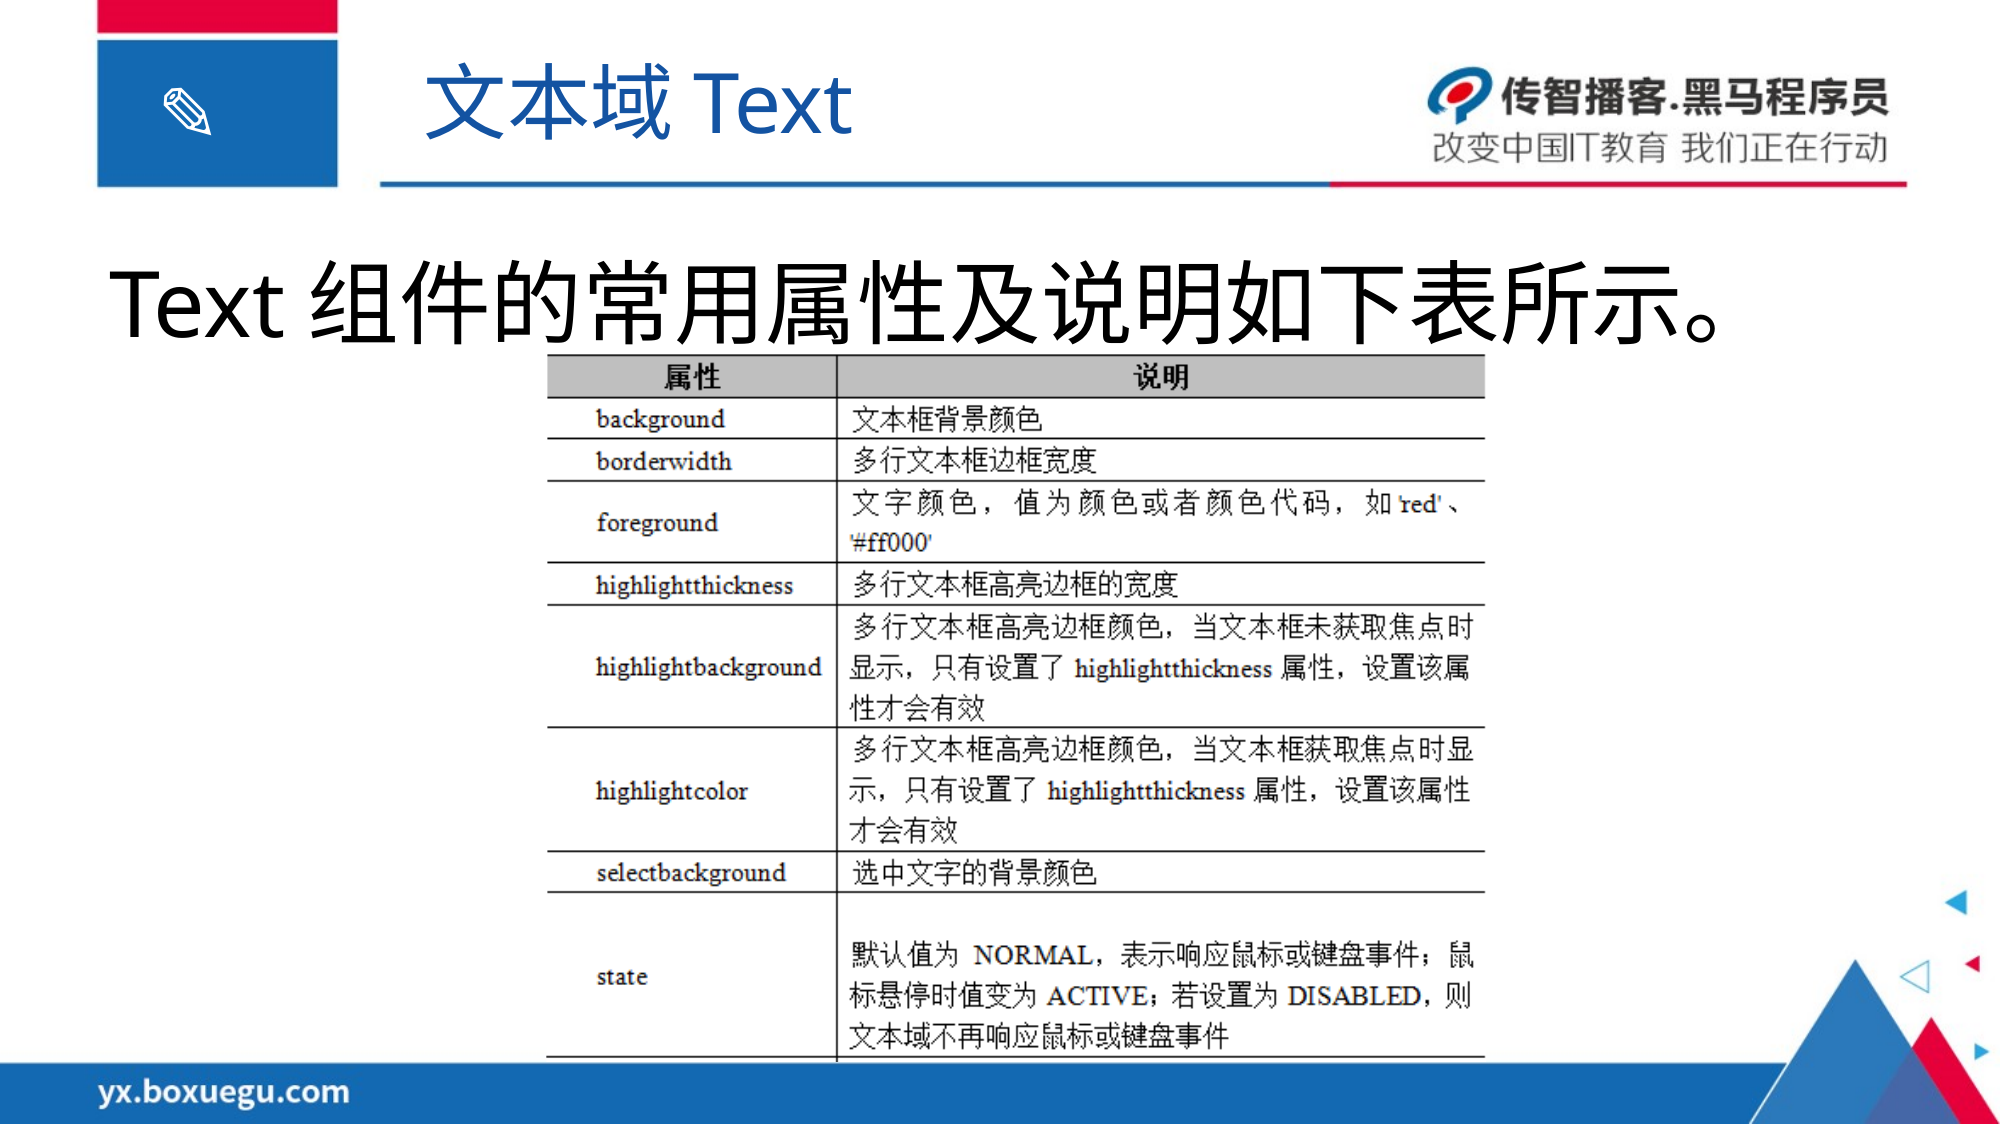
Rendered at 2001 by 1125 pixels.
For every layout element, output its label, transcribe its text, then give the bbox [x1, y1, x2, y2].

picture [0, 0, 2000, 1124]
text_box Text组件的常用属性及说明如下表所示。 [94, 216, 1938, 364]
text_box 文本域Text [409, 43, 1292, 158]
